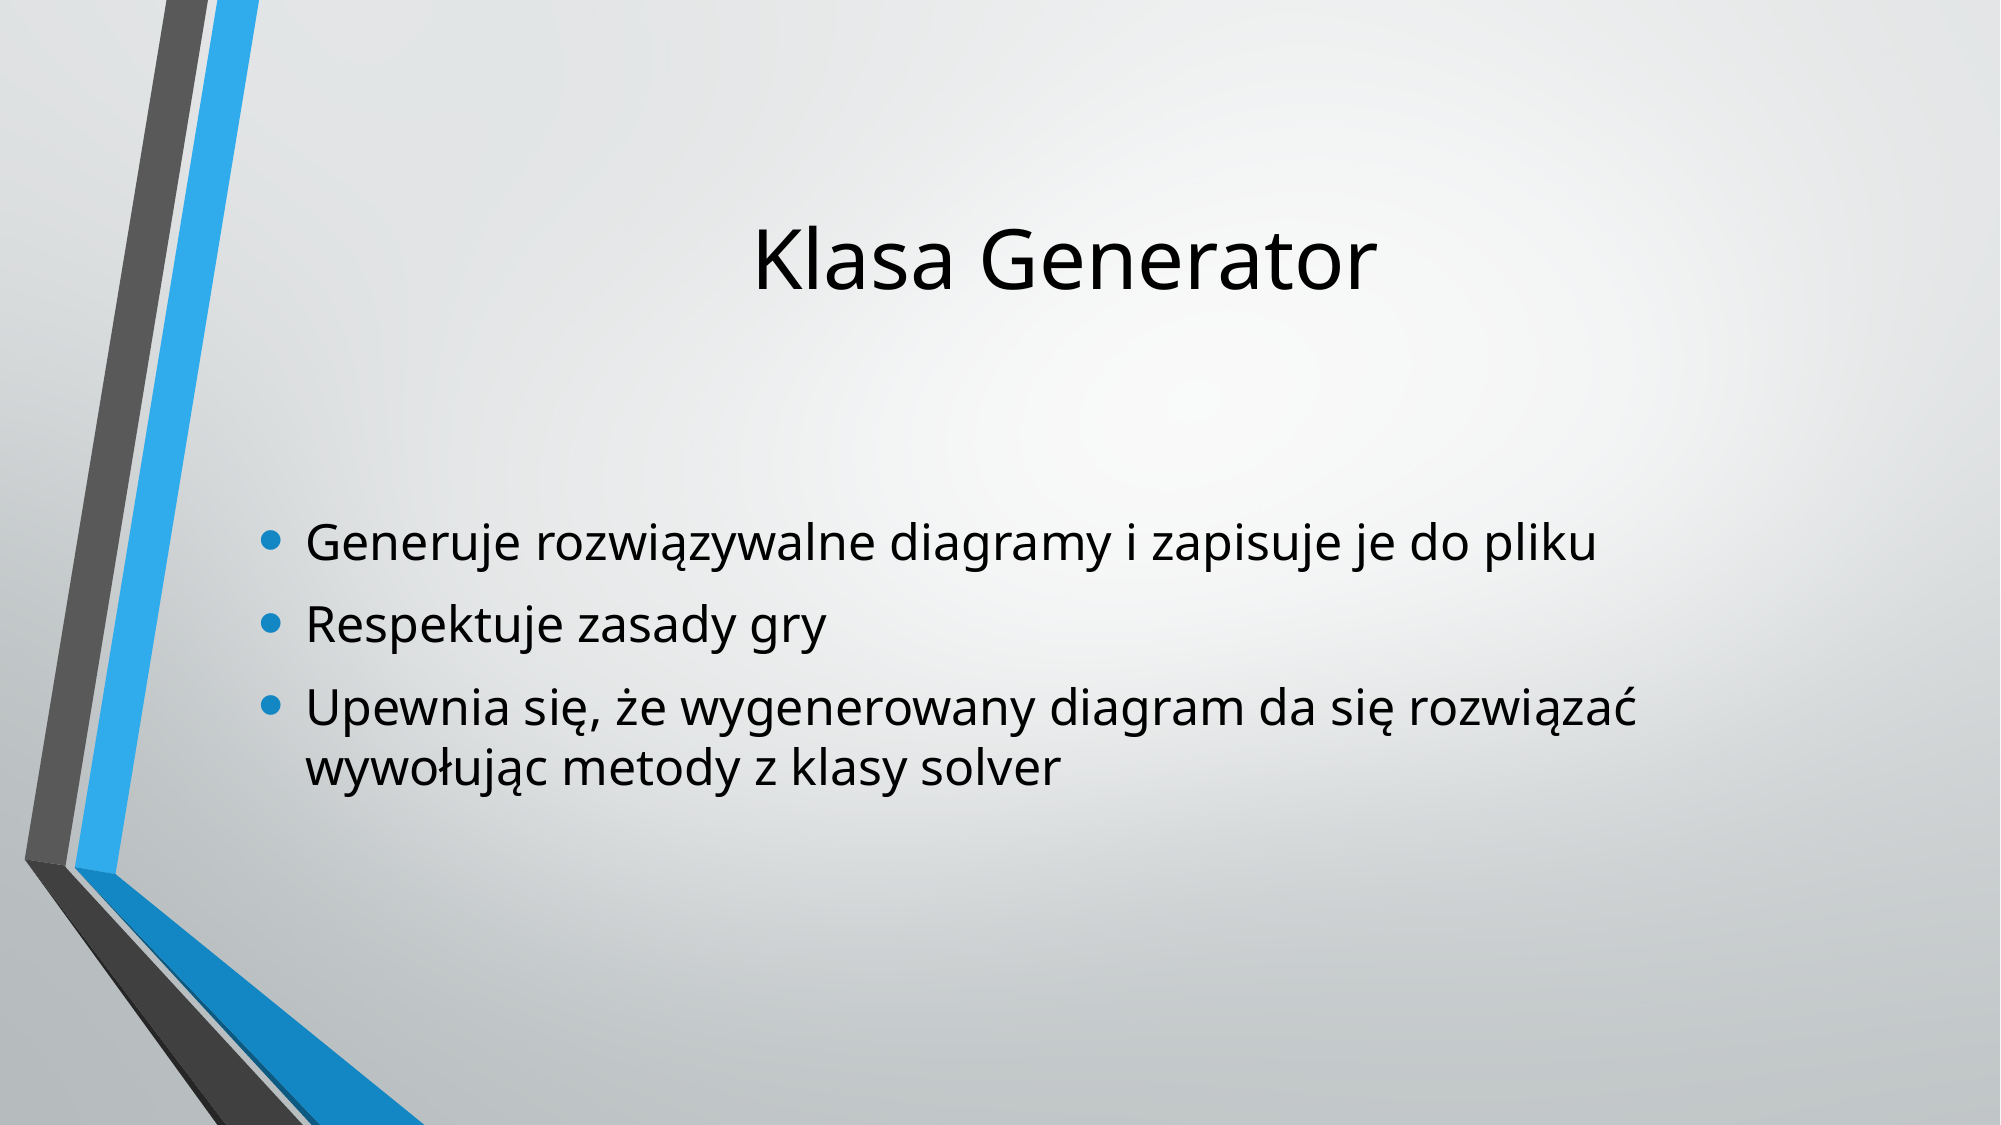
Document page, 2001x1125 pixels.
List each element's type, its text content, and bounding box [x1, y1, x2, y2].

list Generuje rozwiązywalne diagramy i zapisuje je do pliku Respektuje zasady gry Upewnia się, że wygenerowany diagram da się rozwiązać wywołując metody z klasy solver [243, 437, 1887, 950]
title Klasa Generator [243, 112, 1887, 400]
